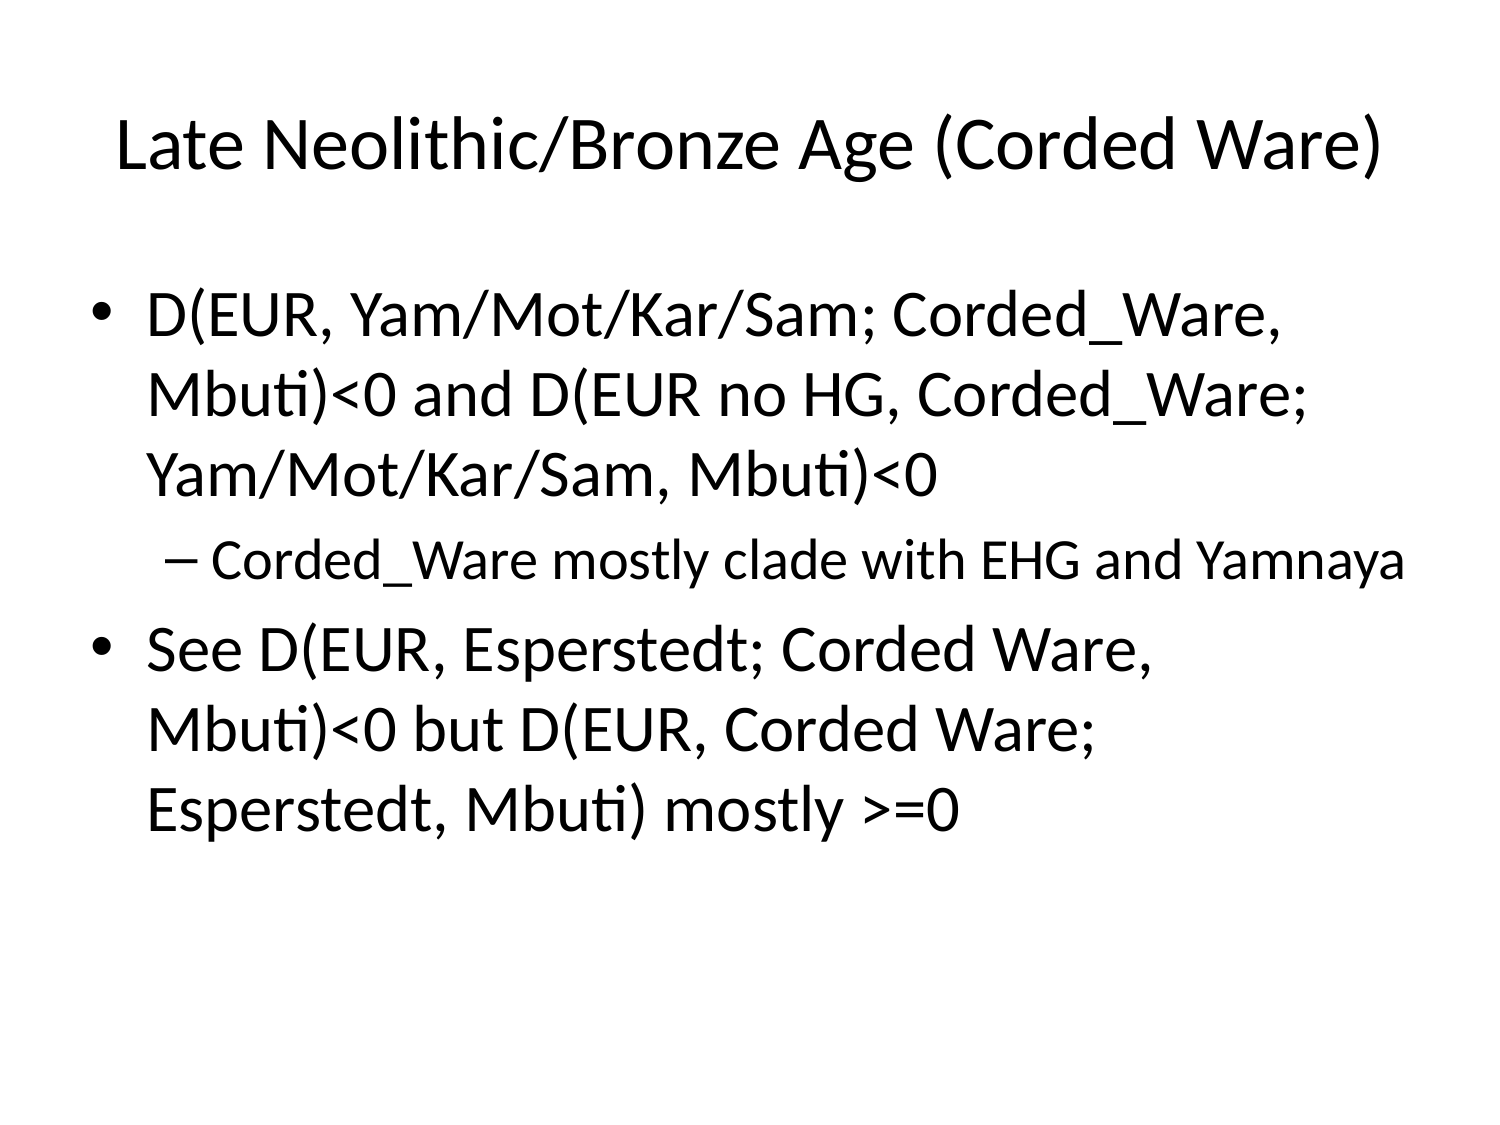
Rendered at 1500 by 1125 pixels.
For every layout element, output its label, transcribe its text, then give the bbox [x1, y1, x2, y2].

title Late Neolithic/Bronze Age (Corded Ware) [75, 45, 1425, 233]
list D(EUR, Yam/Mot/Kar/Sam; Corded_Ware, Mbuti)<0 and D(EUR no HG, Corded_Ware; Yam/Mot/Kar/Sam, Mbuti)<0 Corded_Ware mostly clade with EHG and Yamnaya See D(EUR, Esperstedt; Corded Ware, Mbuti)<0 but D(EUR, Corded Ware; Esperstedt, Mbuti) mostly >=0 [75, 262, 1425, 1005]
